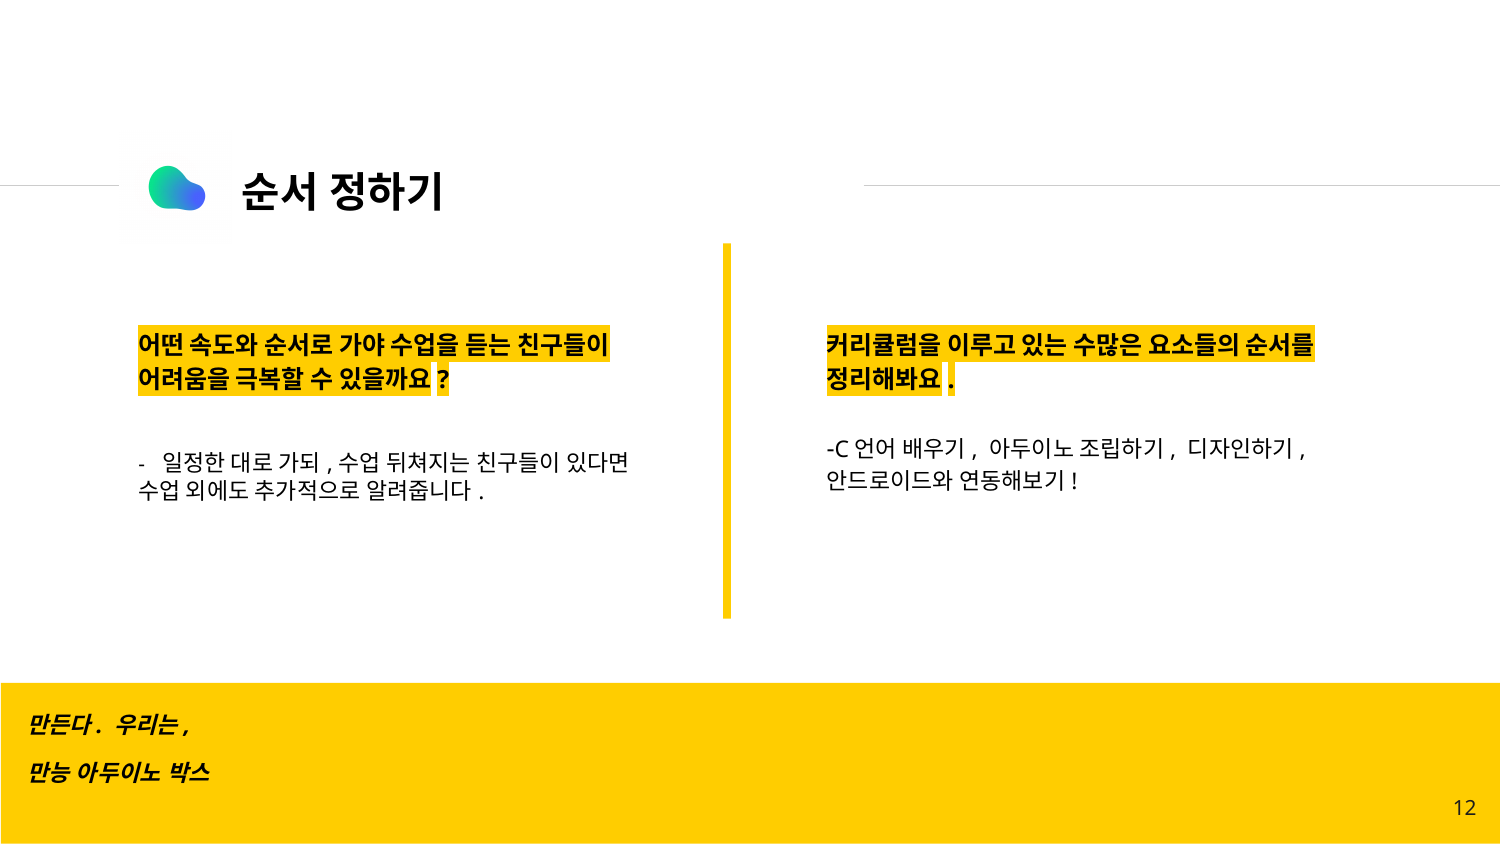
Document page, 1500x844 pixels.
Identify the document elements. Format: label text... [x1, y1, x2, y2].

text_box 만든다. 우리는, 만능 아두이노 박스 [12, 695, 1300, 832]
text_box [723, 243, 731, 619]
text_box [0, 682, 1500, 844]
text_box 커리큘럼을 이루고 있는 수많은 요소들의 순서를 정리해봐요. -C언어 배우기, 아두이노 조립하기, 디자인하기, 안드로이드와 연동해보기! [811, 309, 1365, 672]
picture [119, 130, 233, 244]
slide_number 12 [1401, 779, 1492, 844]
text_box 어떤 속도와 순서로 가야 수업을 듣는 친구들이 어려움을 극복할 수 있을까요? - 일정한 대로 가되,수업 뒤쳐지는 친구들이 있다면 수업 외에도 추가적으로 알려줍니다. [123, 309, 676, 672]
title 순서 정하기 [238, 151, 863, 223]
